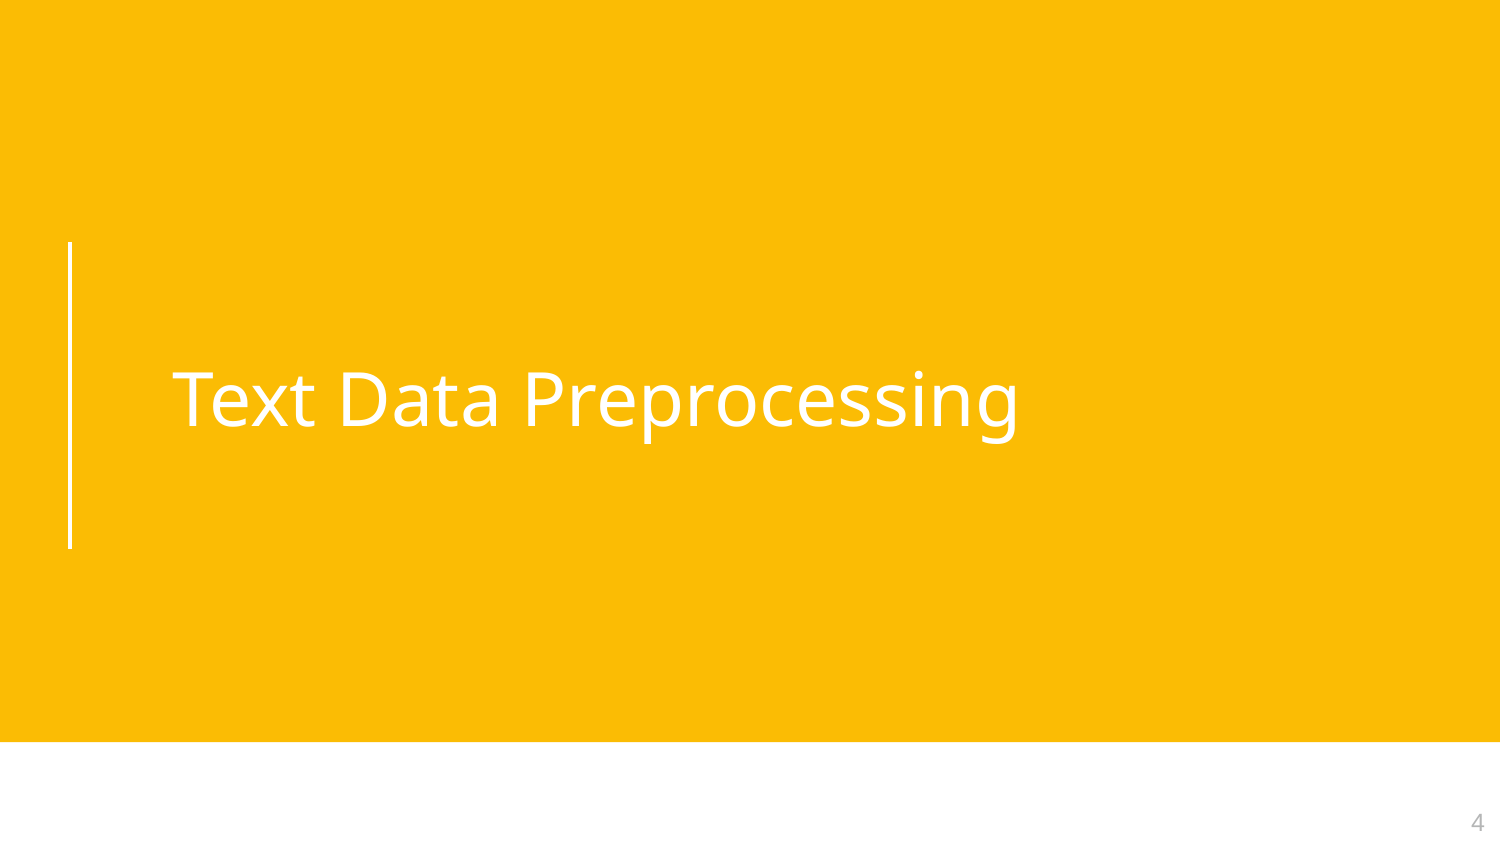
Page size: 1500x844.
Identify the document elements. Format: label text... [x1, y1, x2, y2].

slide_number 4 [1162, 798, 1500, 844]
title Text Data Preprocessing [157, 336, 1450, 477]
